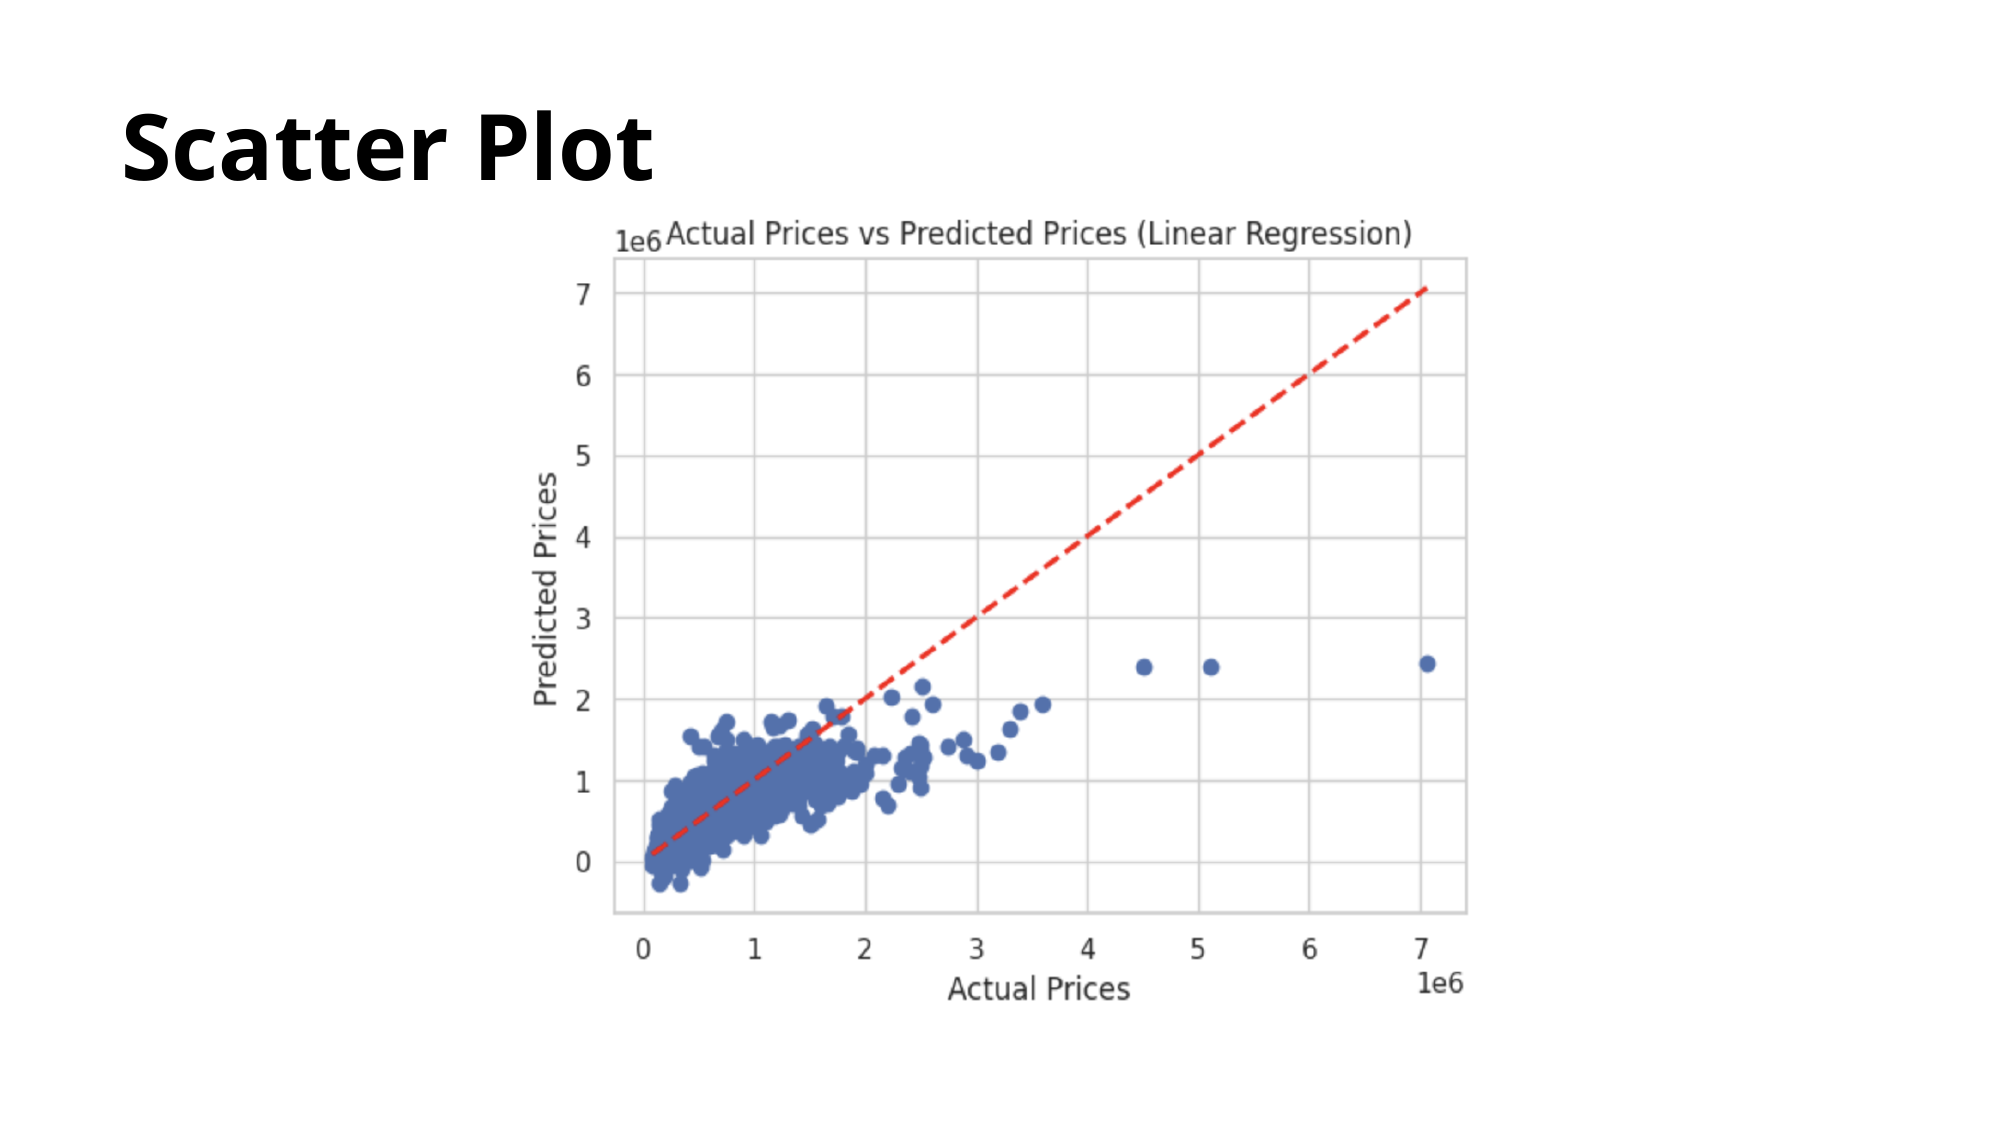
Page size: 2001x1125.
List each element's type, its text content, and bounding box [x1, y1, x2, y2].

picture [499, 205, 1538, 1019]
title Scatter Plot [106, 42, 1832, 260]
